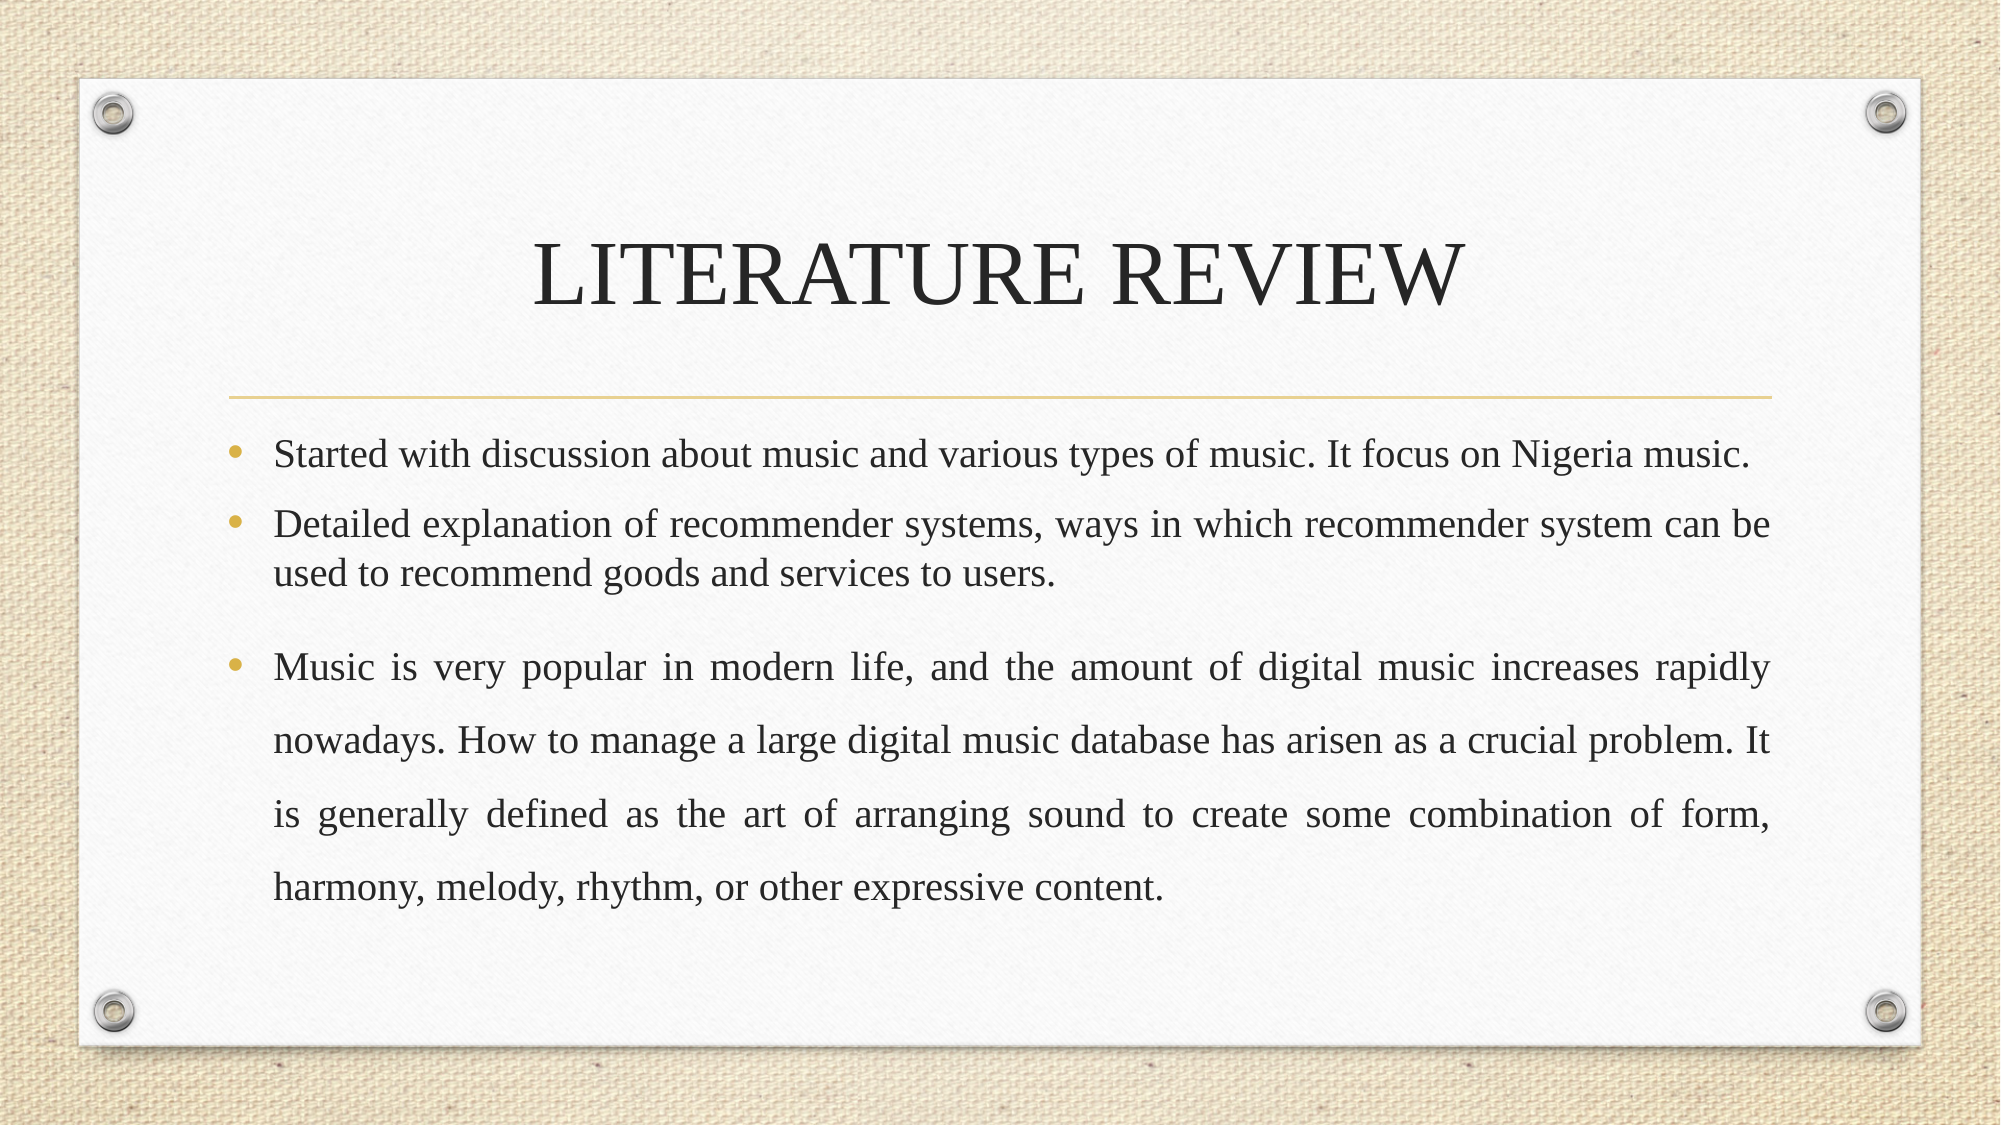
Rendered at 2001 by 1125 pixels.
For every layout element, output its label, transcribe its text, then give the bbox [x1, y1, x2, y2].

title LITERATURE REVIEW [212, 161, 1788, 375]
list Started with discussion about music and various types of music. It focus on Nigeria music. Detailed explanation of recommender systems, ways in which recommender system can be used to recommend goods and services to users. Music is very popular in modern life, and the amount of digital music increases rapidly nowadays. How to manage a large digital music database has arisen as a crucial problem. It is generally defined as the art of arranging sound to create some combination of form, harmony, melody, rhythm, or other expressive content. [212, 419, 1788, 964]
picture [0, 0, 2001, 1125]
